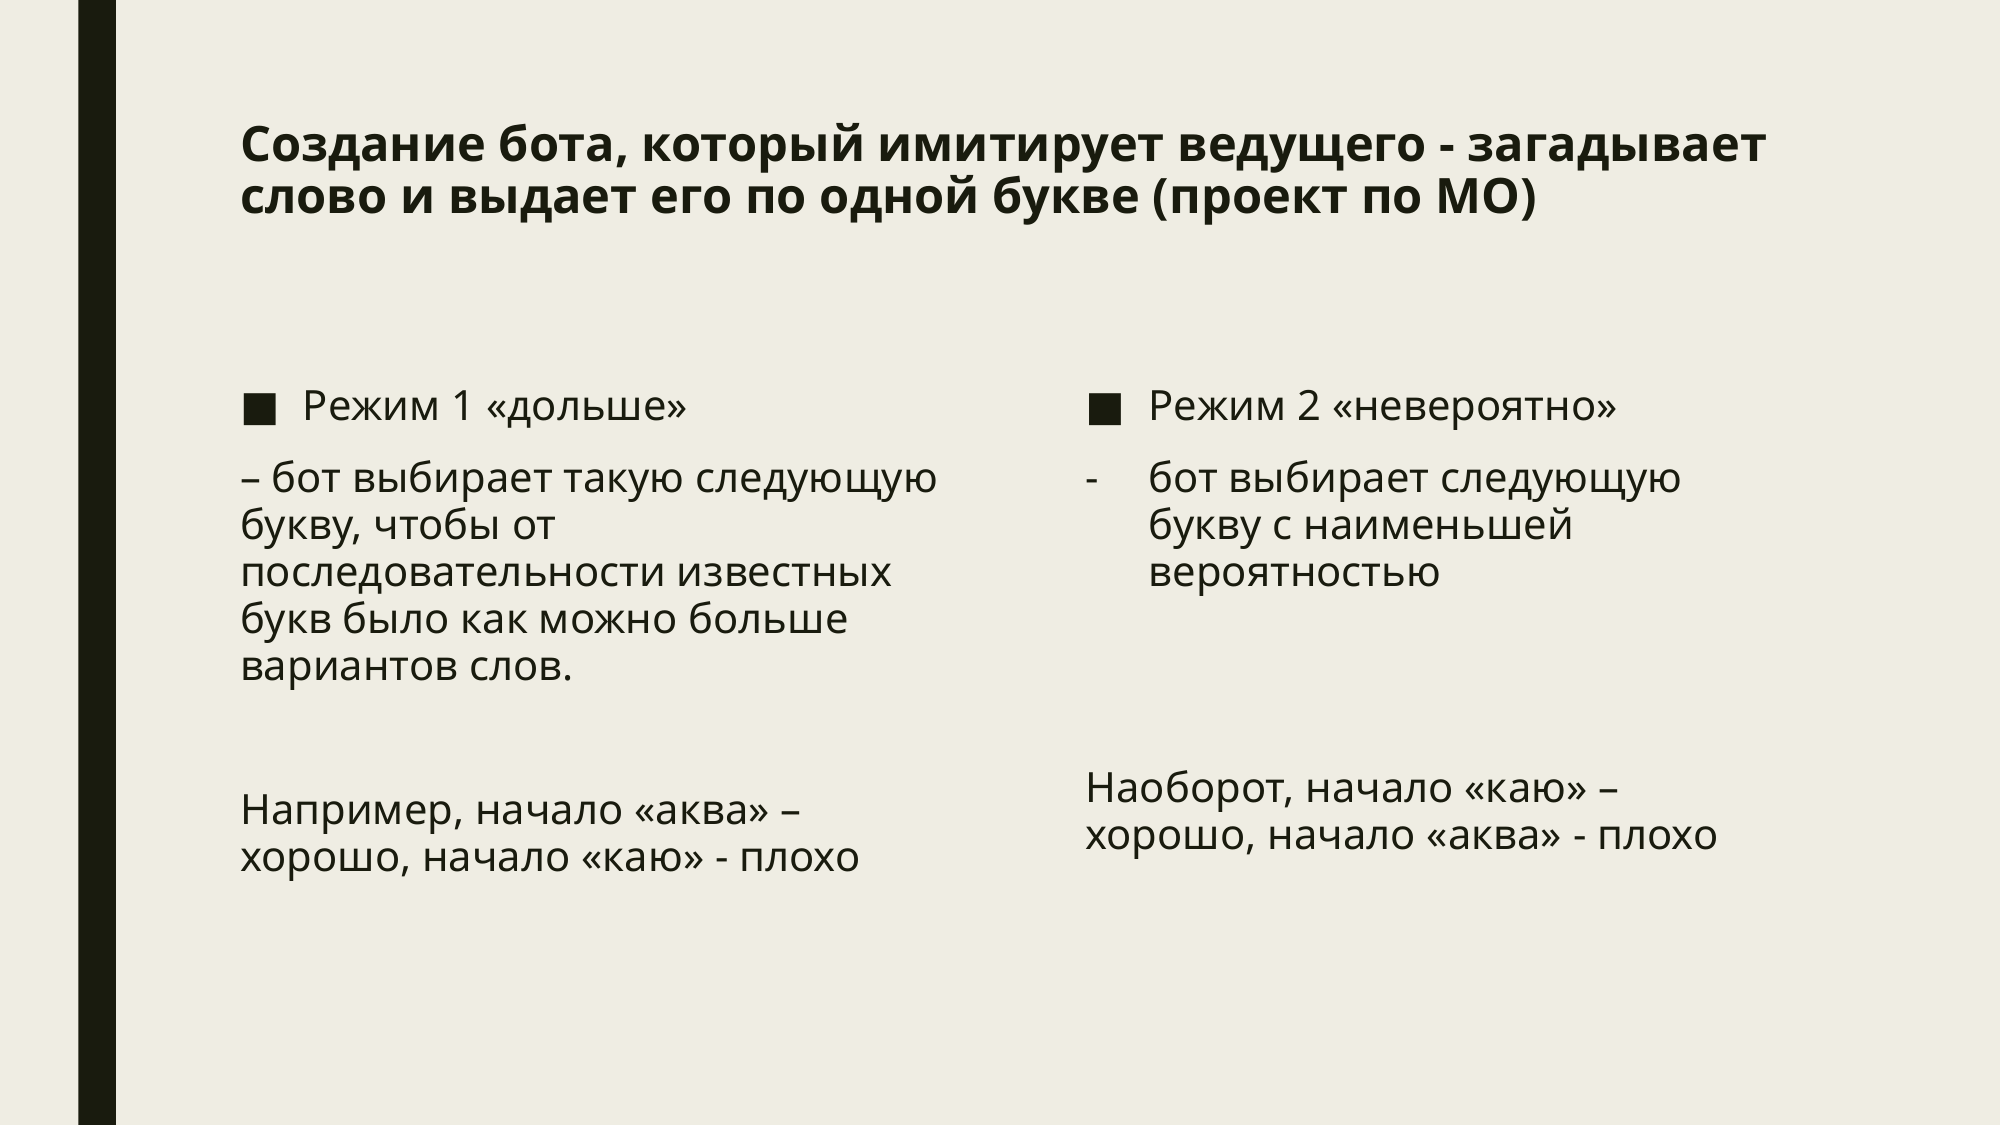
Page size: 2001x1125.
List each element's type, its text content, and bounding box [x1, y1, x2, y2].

list Режим 1 «дольше» – бот выбирает такую следующую букву, чтобы от последовательности известных букв было как можно больше вариантов слов. Например, начало «аква» – хорошо, начало «каю» - плохо [225, 375, 955, 963]
list Режим 2 «невероятно» бот выбирает следующую букву с наименьшей вероятностью Наоборот, начало «каю» – хорошо, начало «аква» - плохо [1070, 375, 1801, 963]
title Создание бота, который имитирует ведущего - загадывает слово и выдает его по одной букве (проект по МО) [225, 112, 1800, 357]
